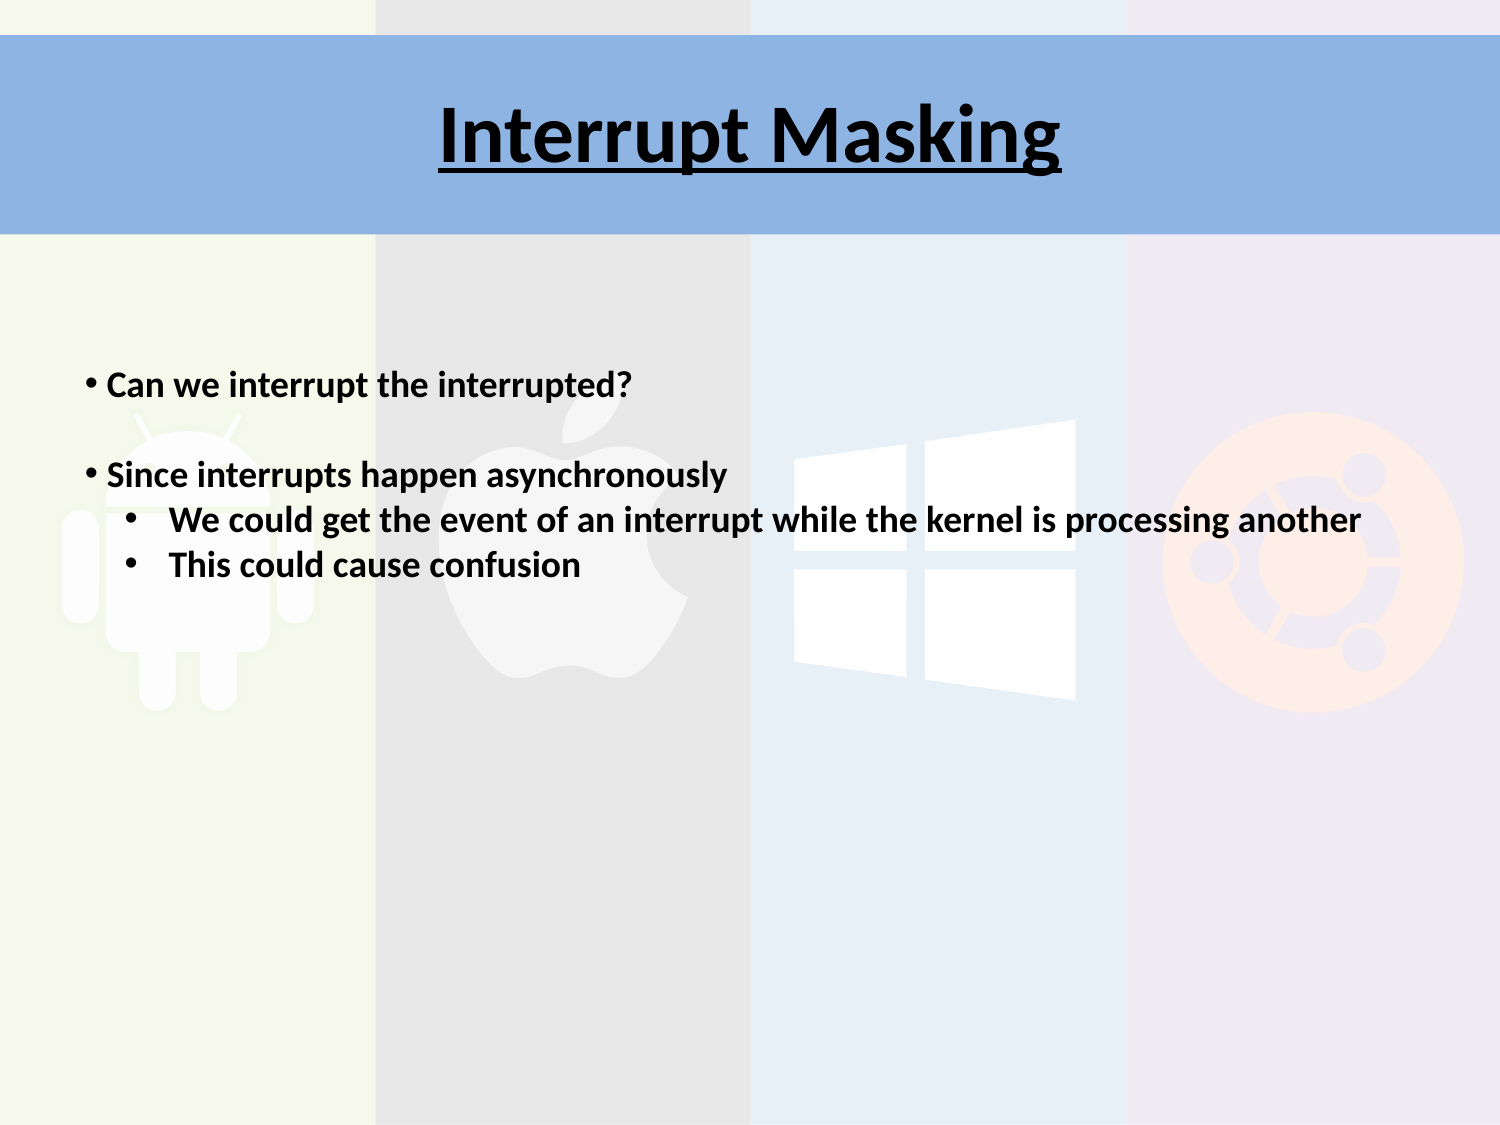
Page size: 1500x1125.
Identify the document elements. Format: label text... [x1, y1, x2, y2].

text_box Can we interrupt the interrupted? Since interrupts happen asynchronously We could get the event of an interrupt while the kernel is processing another This could cause confusion [70, 352, 1383, 638]
text_box [0, 33, 1500, 236]
title Interrupt Masking [17, 58, 1483, 200]
